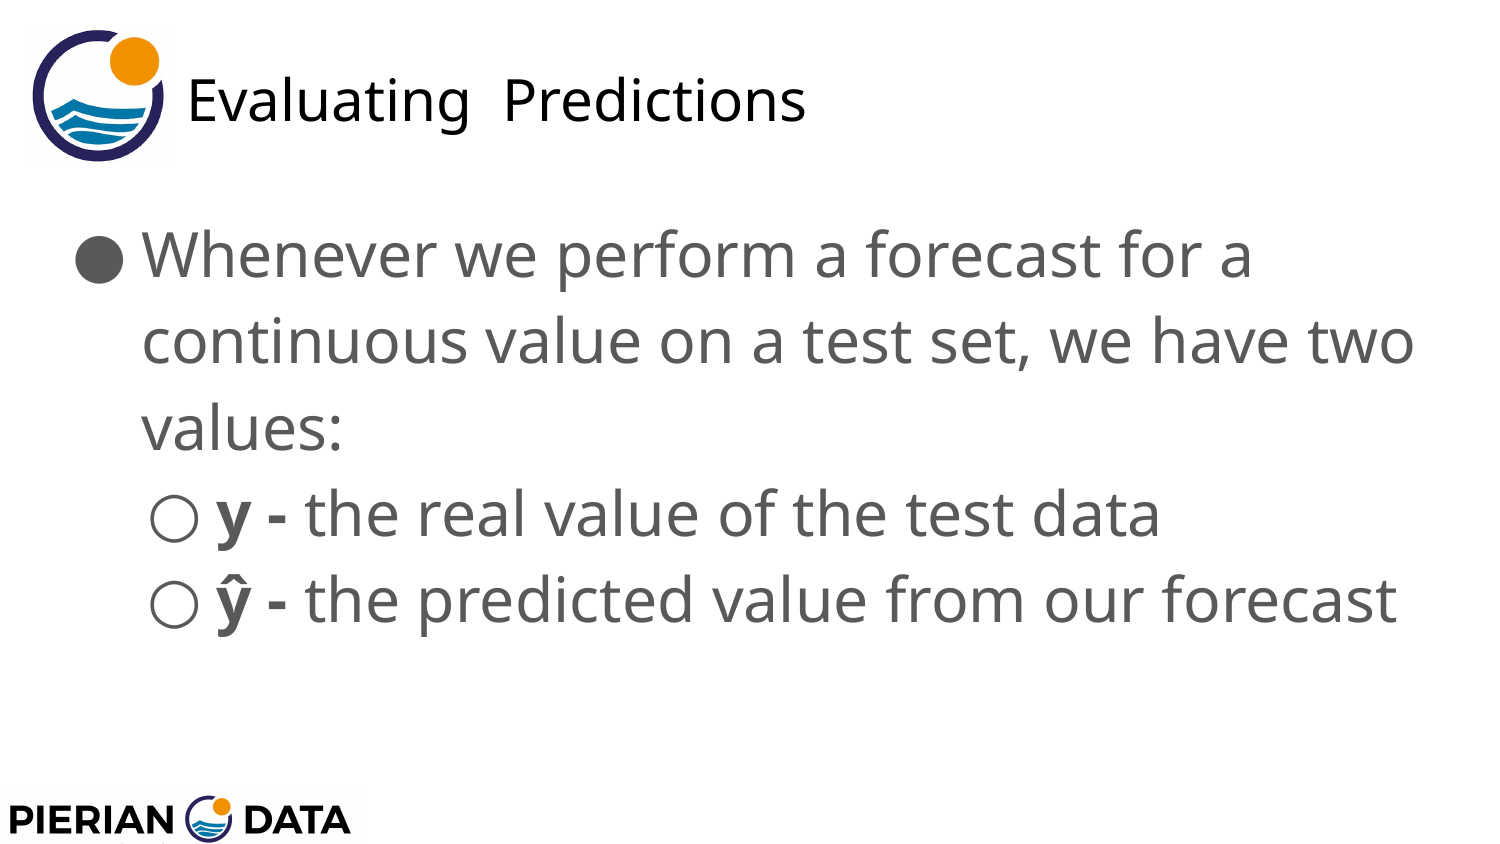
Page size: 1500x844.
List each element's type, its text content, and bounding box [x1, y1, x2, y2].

picture [0, 787, 368, 844]
title Evaluating Predictions [176, 48, 1449, 143]
list Whenever we perform a forecast for a continuous value on a test set, we have two values: y - the real value of the test data ŷ - the predicted value from our forecast [51, 189, 1500, 750]
picture [24, 24, 172, 167]
